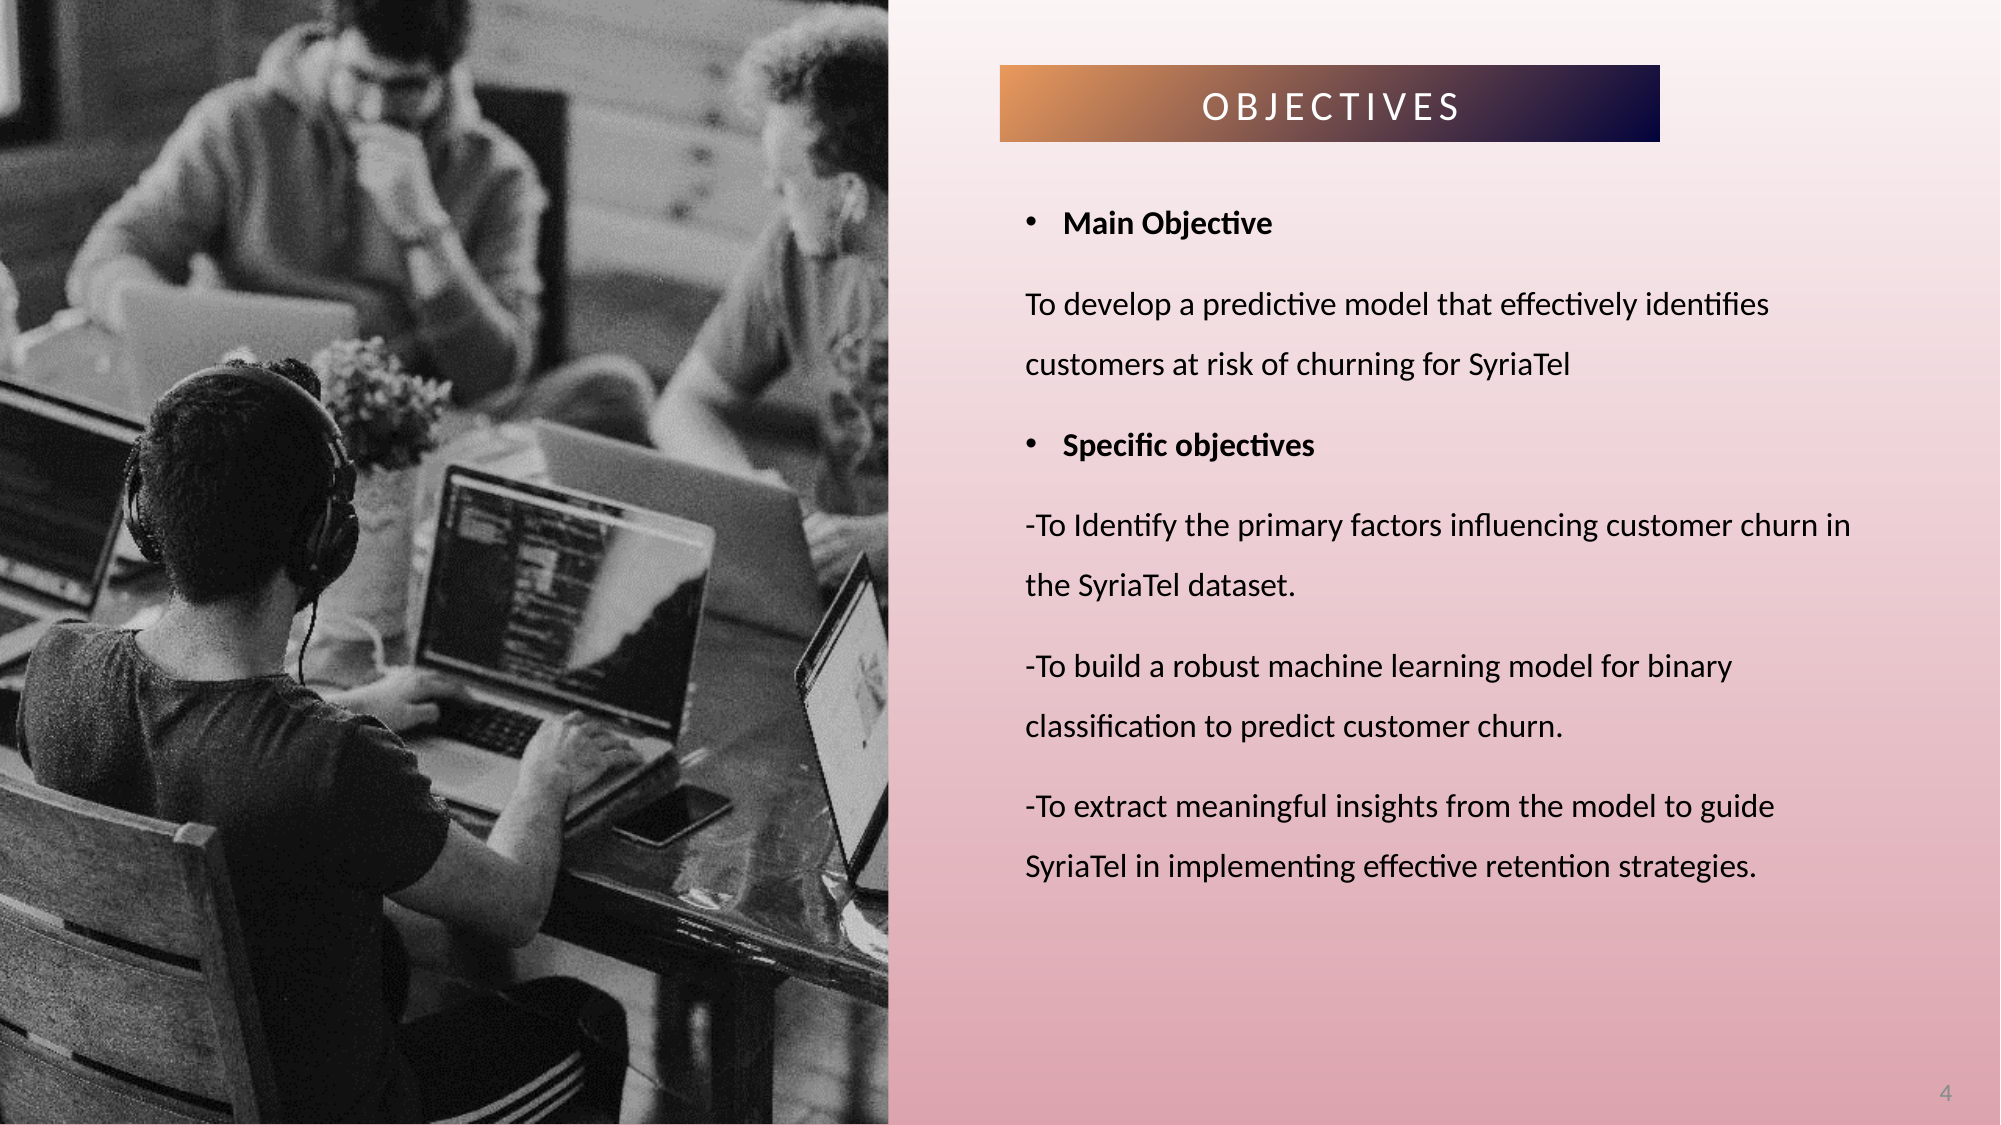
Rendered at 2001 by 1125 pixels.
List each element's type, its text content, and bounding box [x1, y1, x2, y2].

slide_number 4 [1894, 1061, 1968, 1121]
list Main Objective To develop a predictive model that effectively identifies customers at risk of churning for SyriaTel Specific objectives -To Identify the primary factors influencing customer churn in the SyriaTel dataset. -To build a robust machine learning model for binary classification to predict customer churn. -To extract meaningful insights from the model to guide SyriaTel in implementing effective retention strategies. [1010, 173, 1899, 1025]
list OBJECTIVES [999, 65, 1660, 142]
picture [0, 0, 889, 1124]
